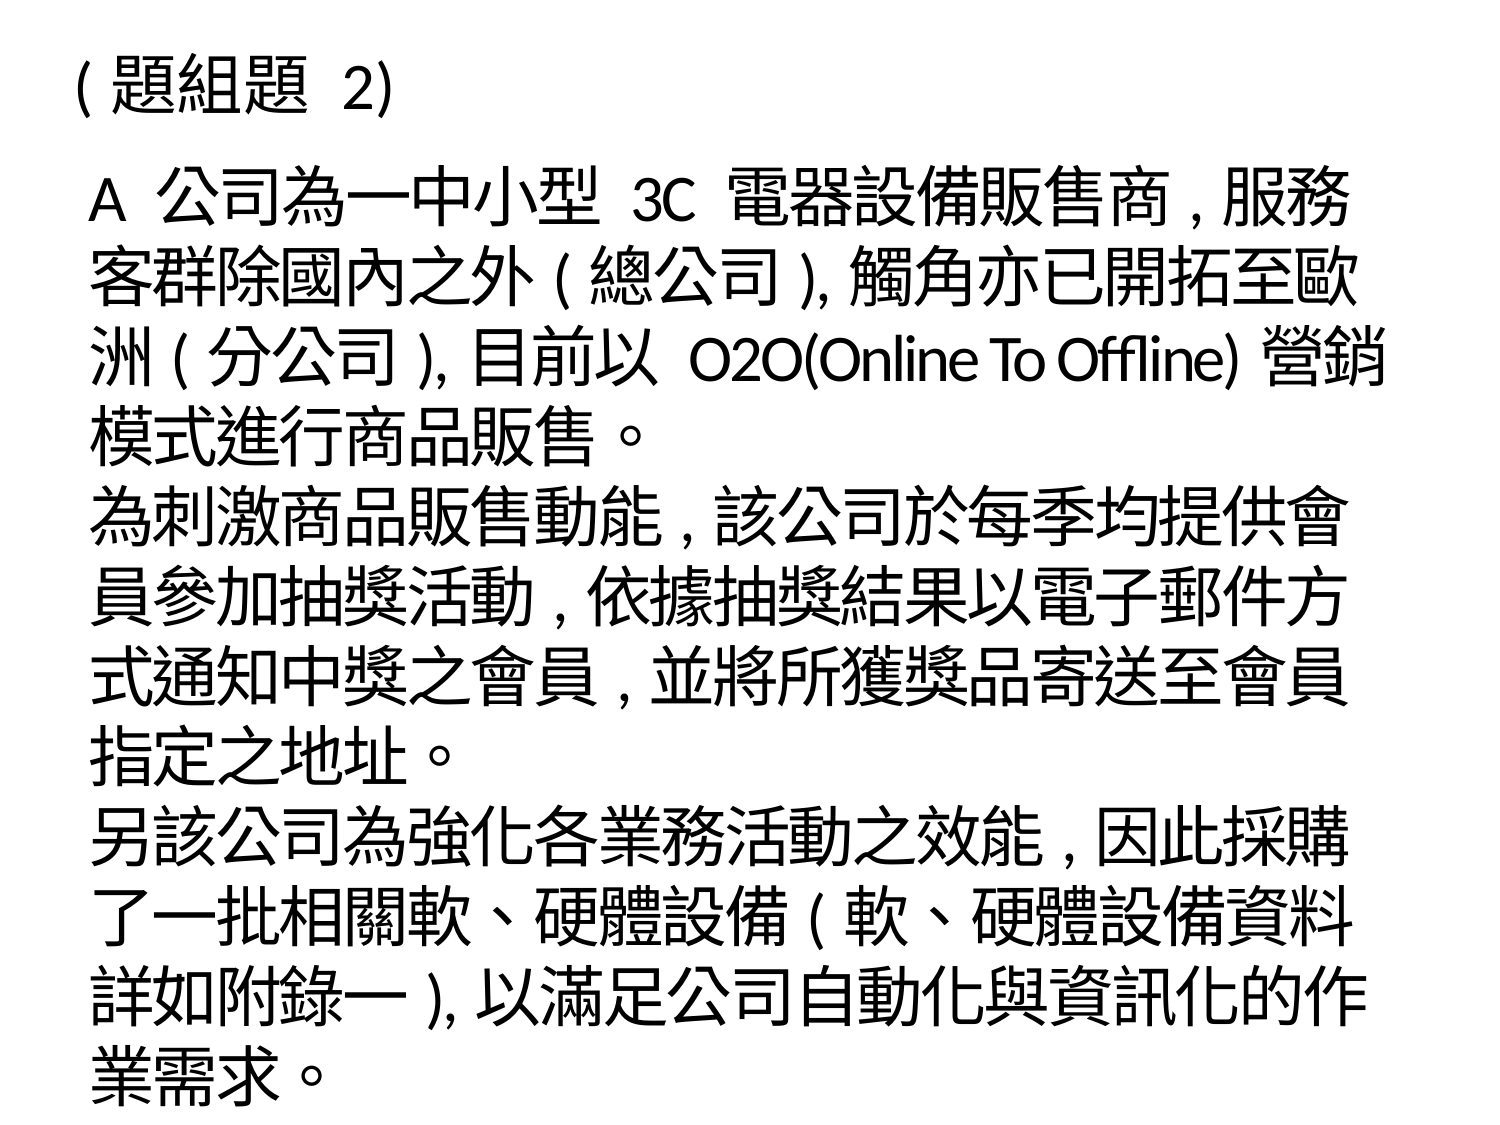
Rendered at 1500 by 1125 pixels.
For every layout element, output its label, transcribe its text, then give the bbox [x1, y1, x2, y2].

text_box (題組題 2) [59, 35, 411, 131]
text_box A 公司為一中小型 3C 電器設備販售商,服務客群除國內之外(總公司),觸角亦已開拓至歐洲(分公司),目前以 O2O(Online To Offline)營銷模式進行商品販售。 為刺激商品販售動能,該公司於每季均提供會員參加抽獎活動,依據抽獎結果以電子郵件方式通知中獎之會員,並將所獲獎品寄送至會員指定之地址。 另該公司為強化各業務活動之效能,因此採購了一批相關軟、硬體設備(軟、硬體設備資料詳如附錄一),以滿足公司自動化與資訊化的作業需求。 [73, 147, 1427, 1122]
